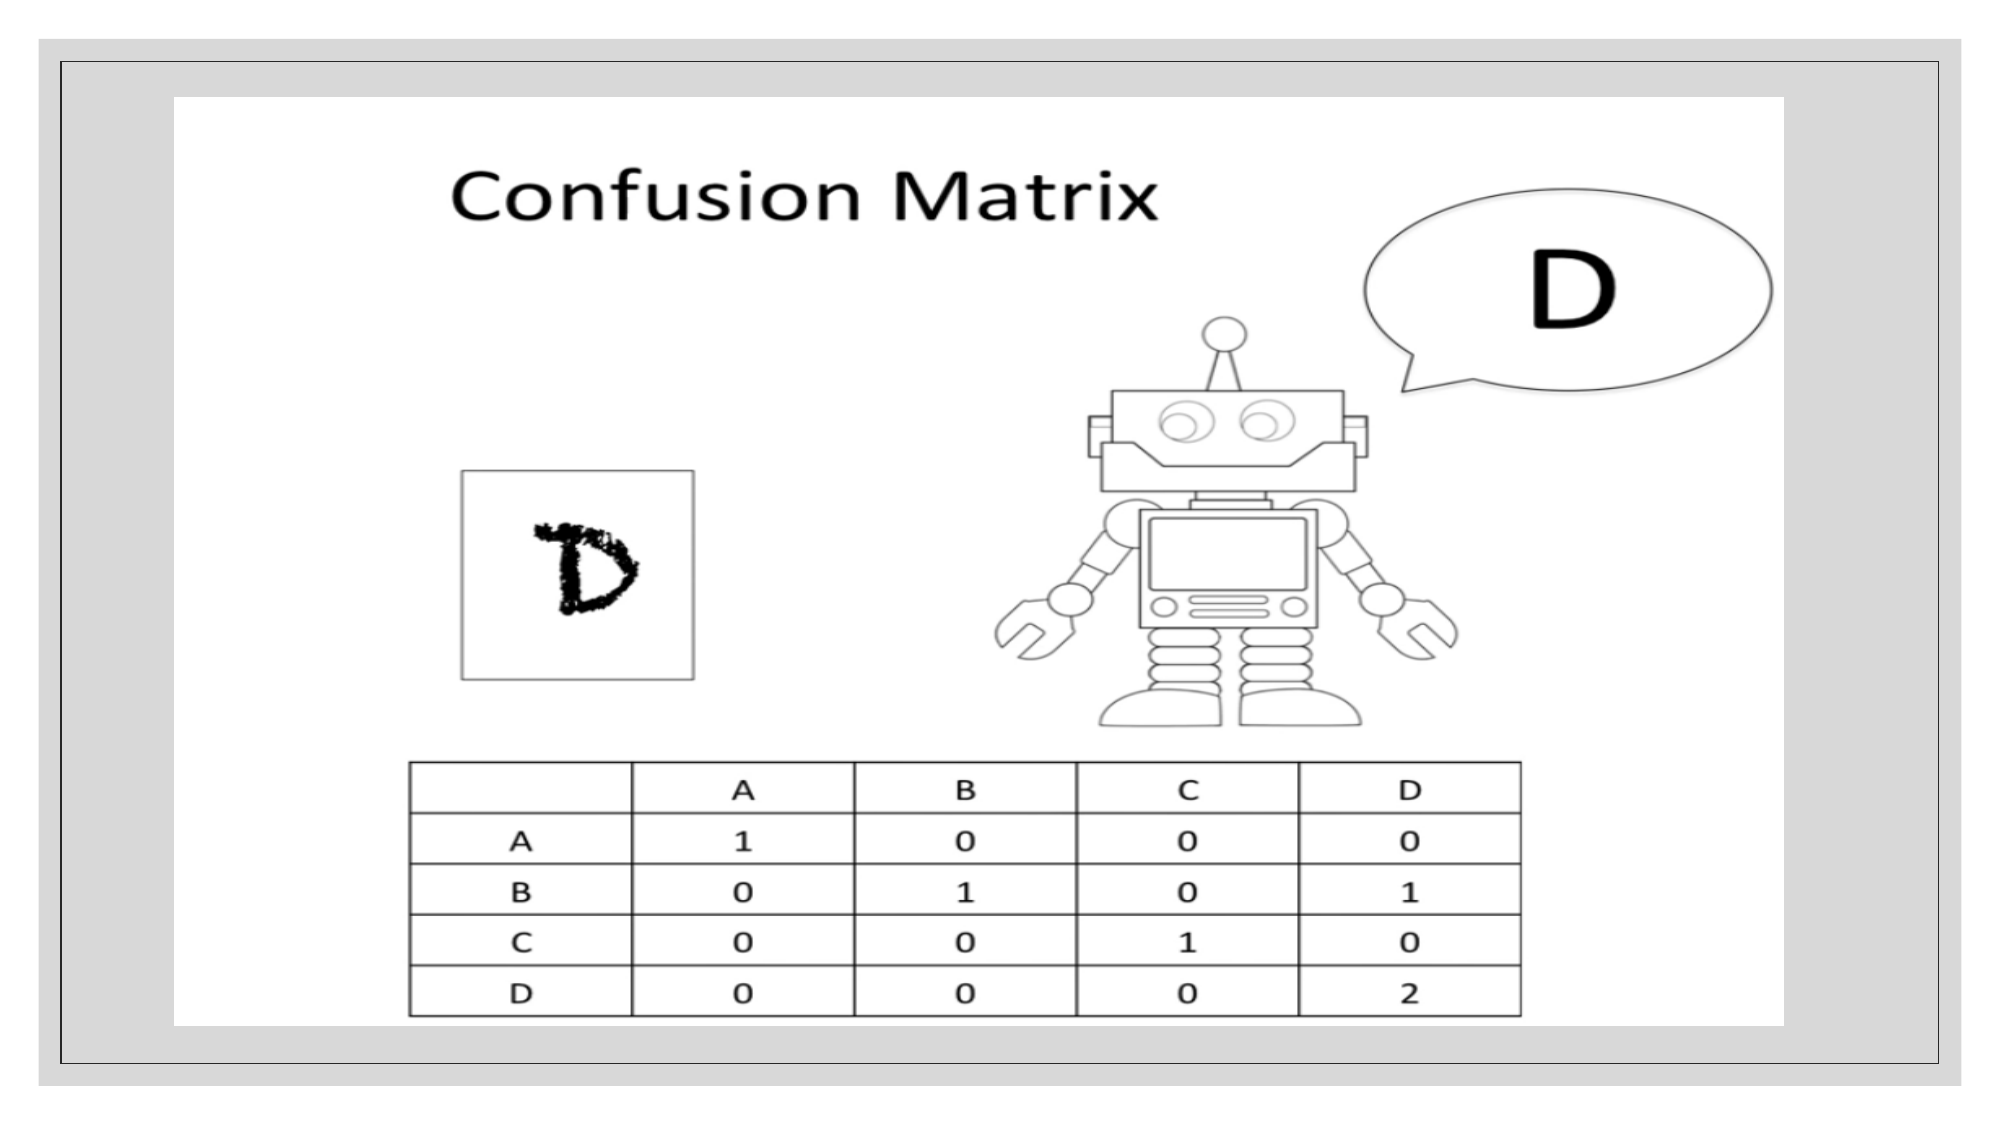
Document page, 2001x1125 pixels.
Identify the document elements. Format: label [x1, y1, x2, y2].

list [174, 97, 1784, 1026]
